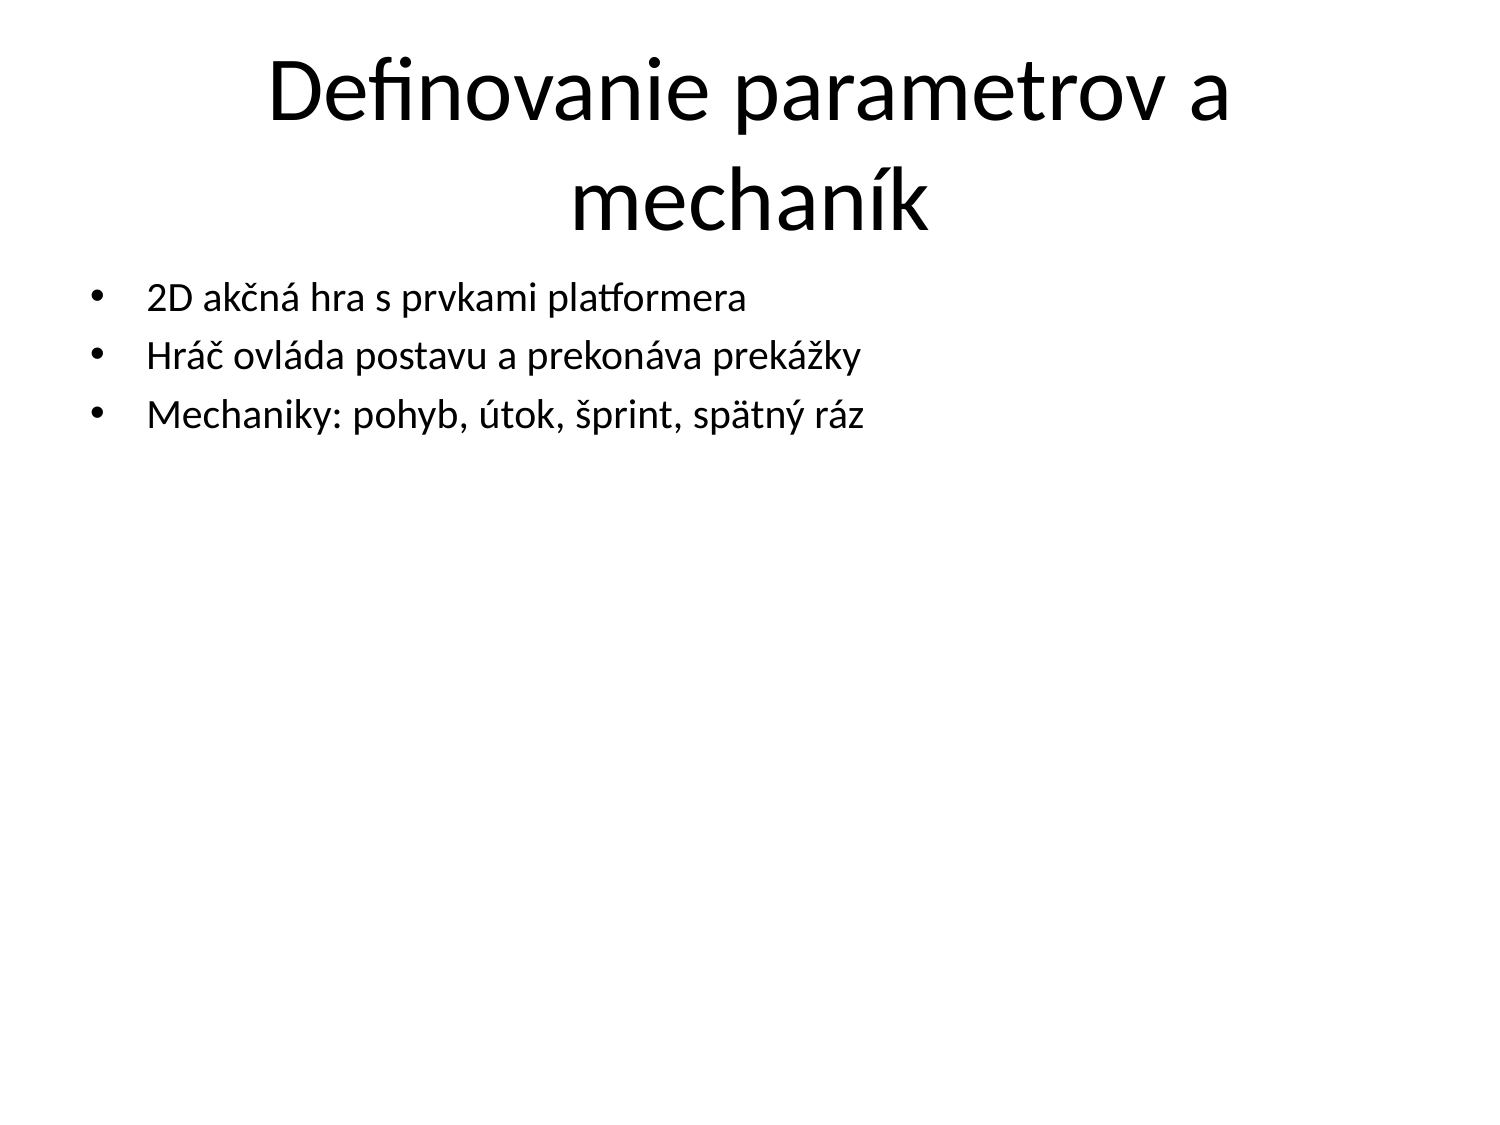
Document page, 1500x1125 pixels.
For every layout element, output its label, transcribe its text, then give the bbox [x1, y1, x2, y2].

title Definovanie parametrov a mechaník [75, 45, 1425, 233]
list 2D akčná hra s prvkami platformera Hráč ovláda postavu a prekonáva prekážky Mechaniky: pohyb, útok, šprint, spätný ráz [75, 262, 1425, 1005]
